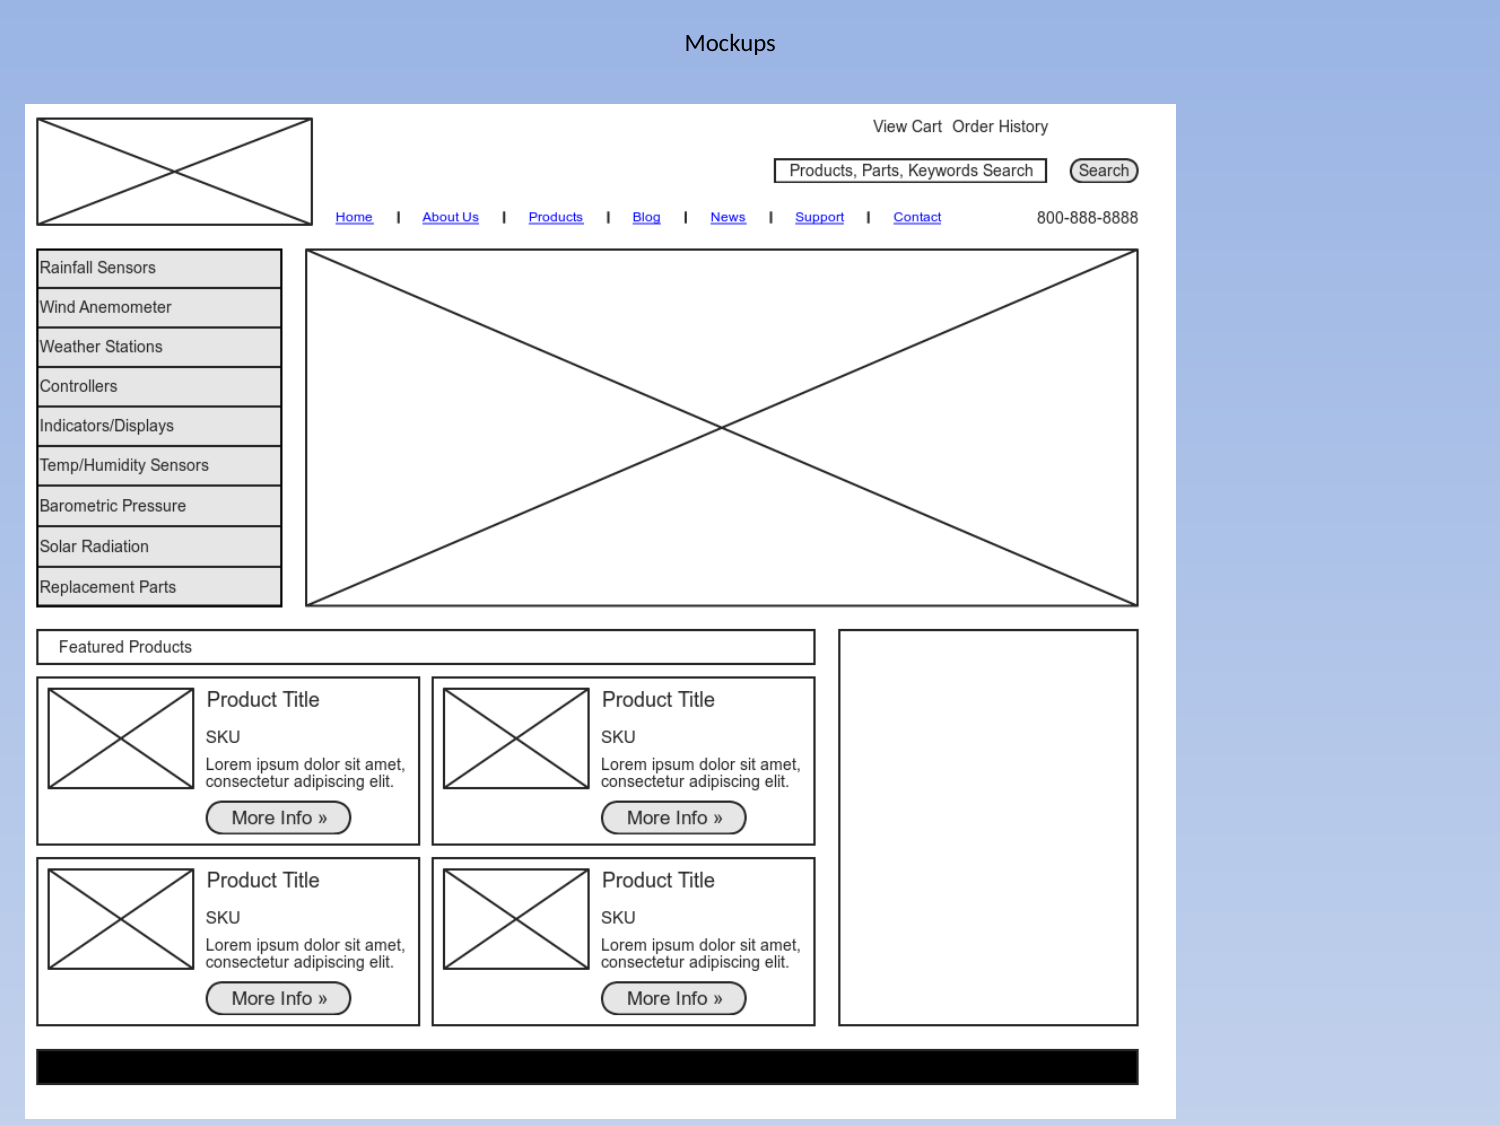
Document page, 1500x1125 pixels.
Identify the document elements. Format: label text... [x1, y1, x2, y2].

title Mockups [64, 19, 1402, 65]
picture [25, 104, 1176, 1120]
